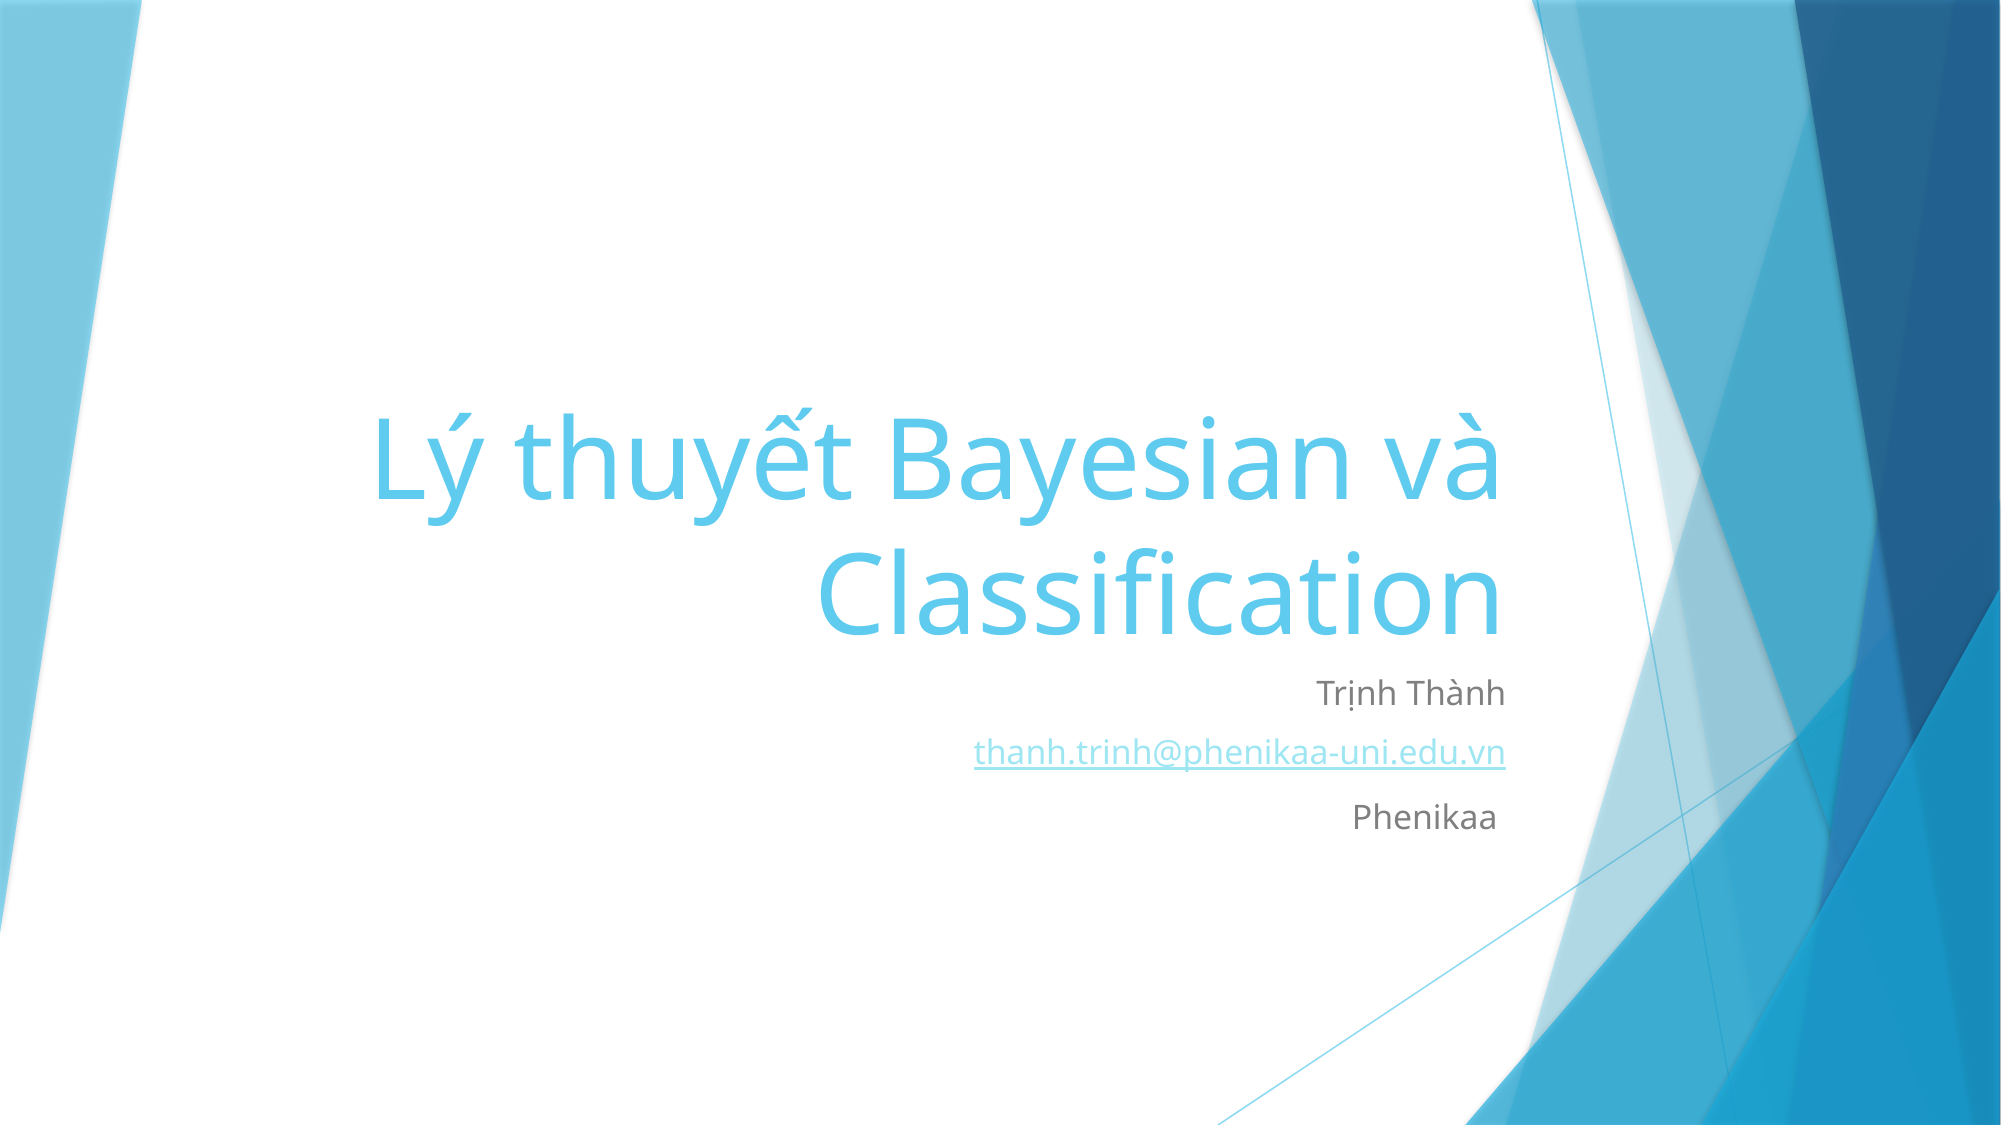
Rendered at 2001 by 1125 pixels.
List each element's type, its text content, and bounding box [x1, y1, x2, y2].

subtitle Trịnh Thành thanh.trinh@phenikaa-uni.edu.vn Phenikaa [247, 664, 1522, 845]
title Lý thuyết Bayesian và Classification [247, 394, 1522, 664]
